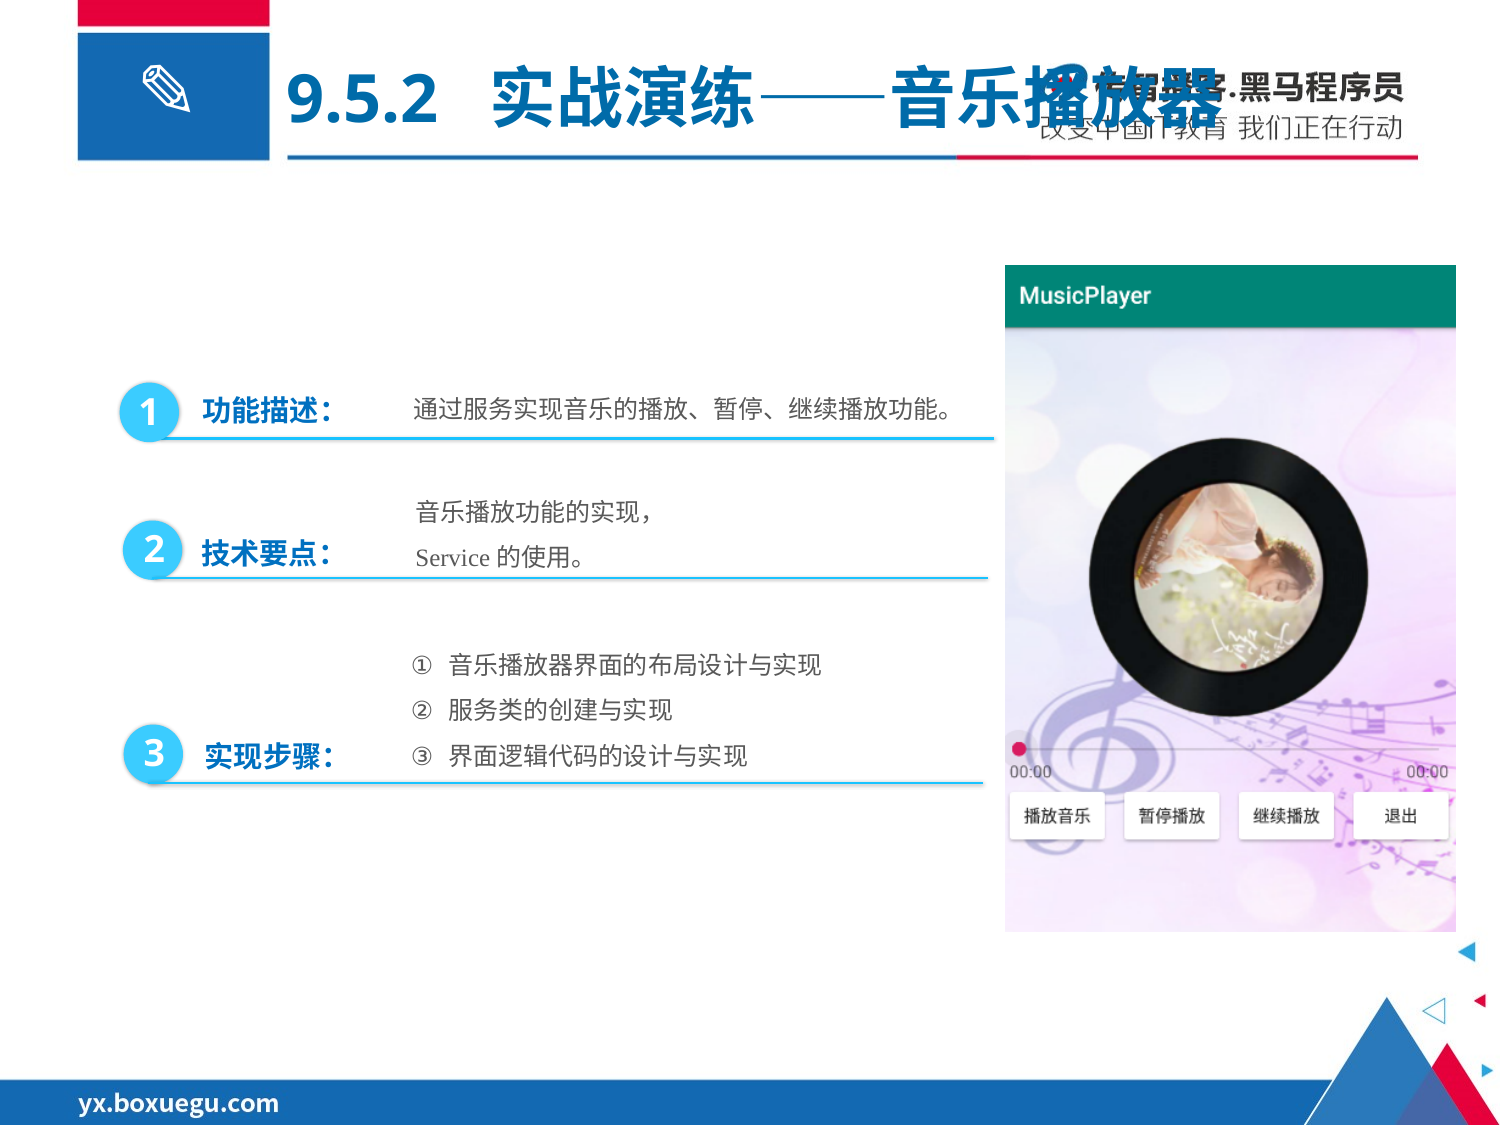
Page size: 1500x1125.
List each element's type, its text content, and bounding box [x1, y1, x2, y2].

text_box 3 [128, 721, 180, 782]
text_box [119, 398, 123, 427]
text_box 2 [128, 517, 180, 578]
text_box 功能描述： [187, 374, 377, 436]
text_box [175, 397, 179, 428]
text_box 1 [123, 381, 175, 441]
text_box 技术要点： [186, 517, 377, 576]
picture [0, 0, 1500, 1125]
text_box 通过服务实现音乐的播放、暂停、继续播放功能。 [399, 376, 979, 431]
text_box [41, 151, 951, 244]
text_box [122, 533, 128, 567]
text_box 音乐播放功能的实现， Service的使用。 [400, 479, 681, 577]
text_box 音乐播放器界面的布局设计与实现 服务类的创建与实现 界面逻辑代码的设计与实现 [396, 633, 999, 778]
text_box 实现步骤： [189, 722, 375, 780]
text_box 9.5.2 实战演练——音乐播放器 [271, 32, 1306, 159]
text_box [123, 738, 128, 770]
